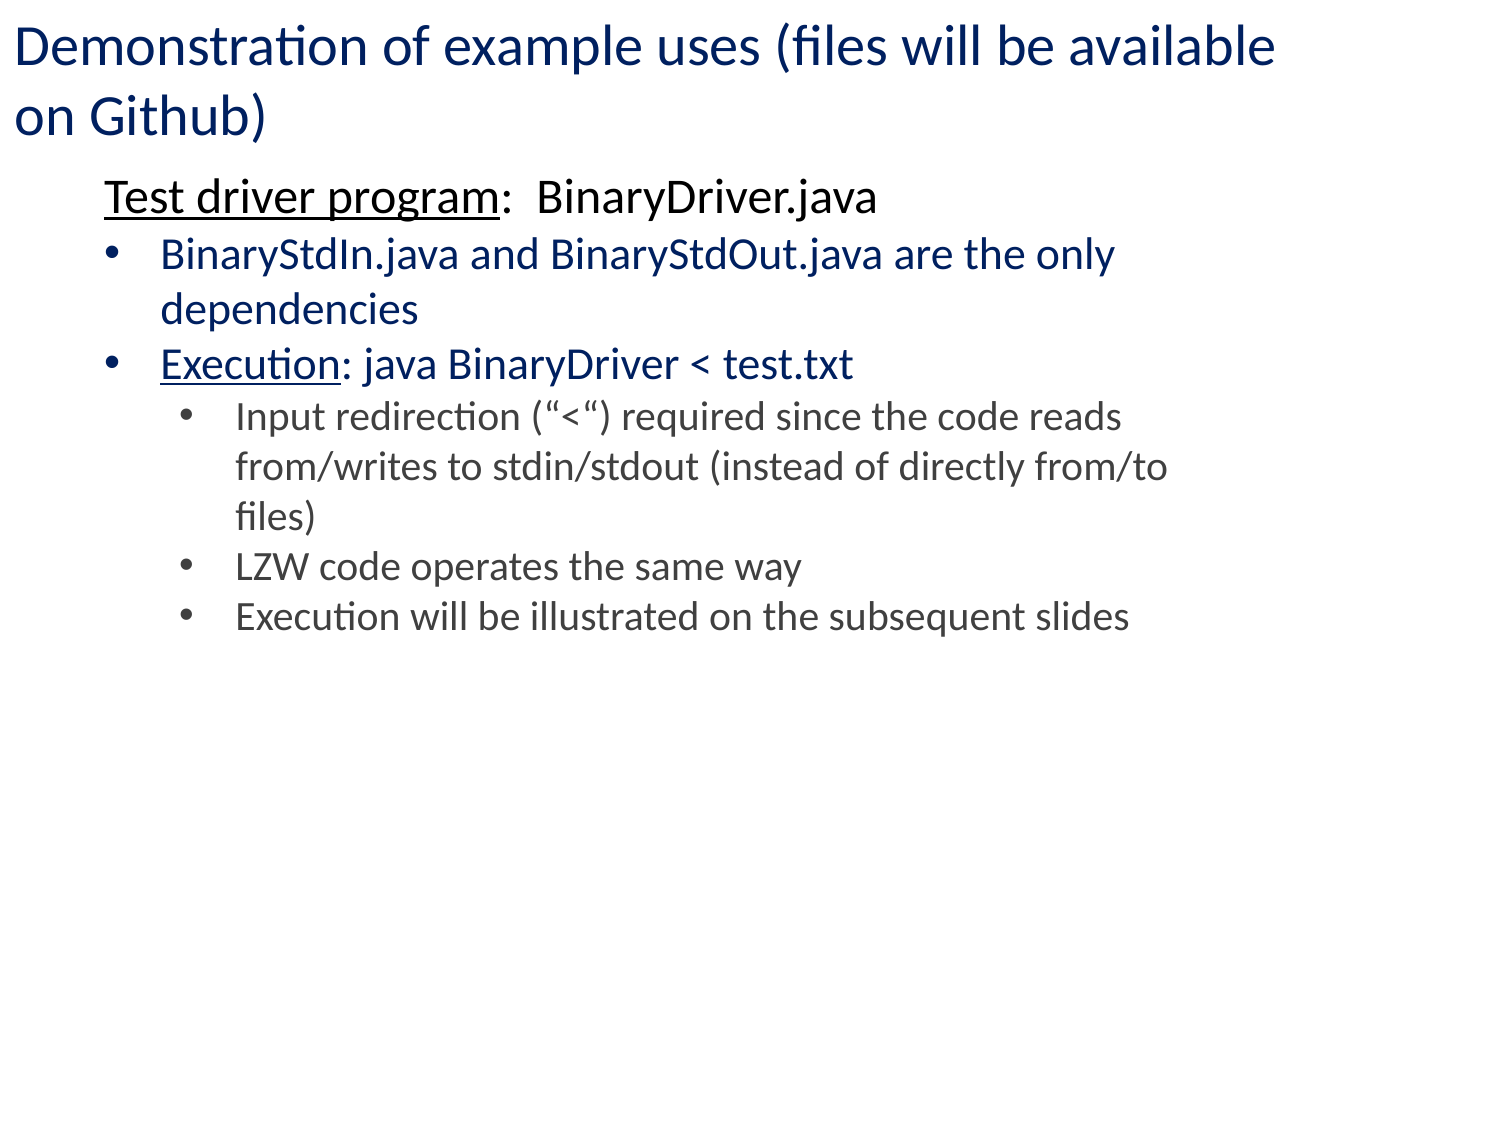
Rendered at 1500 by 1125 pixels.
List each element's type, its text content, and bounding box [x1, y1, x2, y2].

text_box Demonstration of example uses (files will be available on Github) [0, 0, 1335, 155]
text_box Test driver program: BinaryDriver.java BinaryStdIn.java and BinaryStdOut.java are the only dependencies Execution: java BinaryDriver < test.txt Input redirection (“<“) required since the code reads from/writes to stdin/stdout (instead of directly from/to files) LZW code operates the same way Execution will be illustrated on the subsequent slides [89, 156, 1225, 647]
